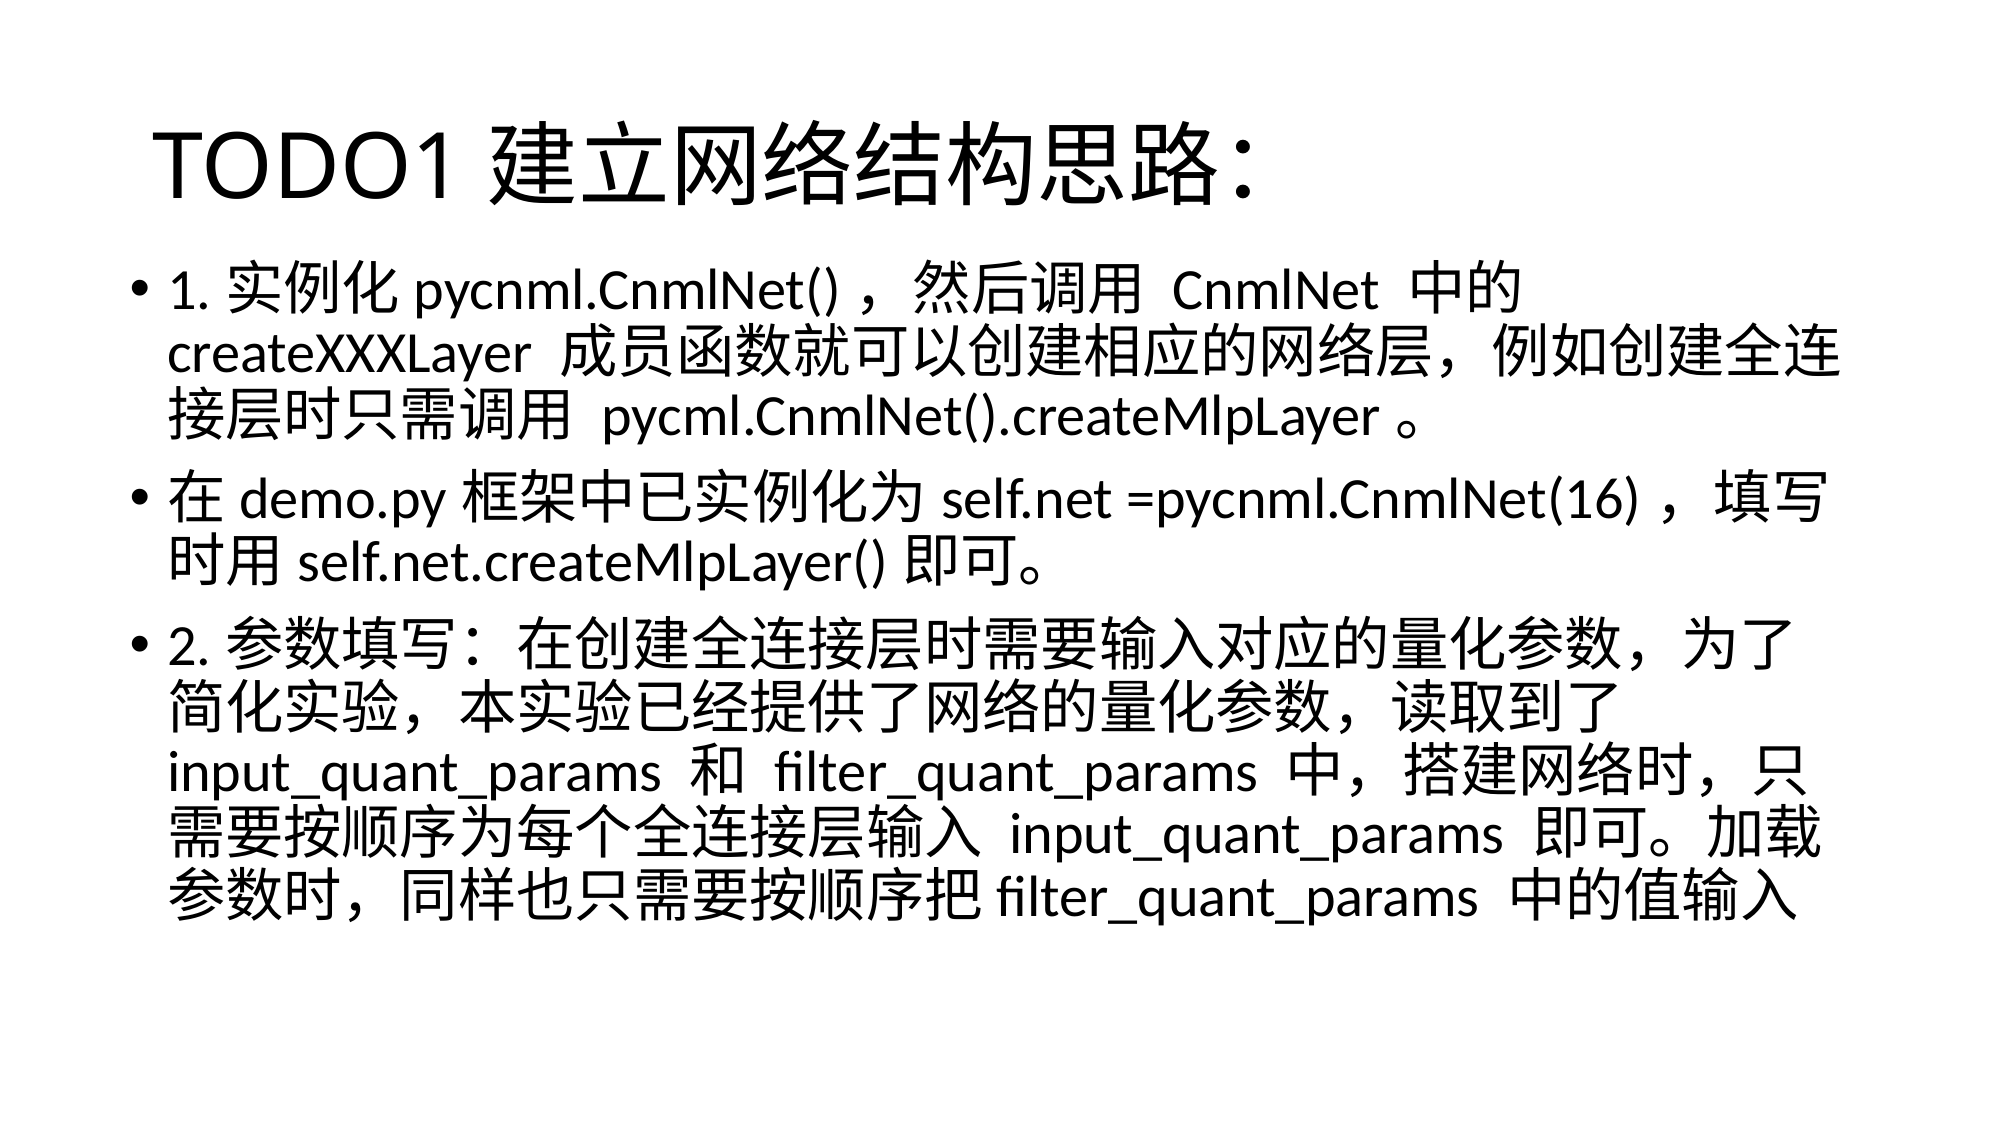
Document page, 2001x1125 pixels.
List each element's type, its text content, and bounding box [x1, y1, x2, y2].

list 1.实例化pycnml.CnmlNet()，然后调用 CnmlNet 中的createXXXLayer 成员函数就可以创建相应的网络层，例如创建全连接层时只需调用 pycml.CnmlNet().createMlpLayer。 在demo.py框架中已实例化为self.net =pycnml.CnmlNet(16)，填写时用self.net.createMlpLayer()即可。 2.参数填写：在创建全连接层时需要输入对应的量化参数，为了简化实验，本实验已经提供了网络的量化参数，读取到了input_quant_params 和 filter_quant_params 中，搭建网络时，只需要按顺序为每个全连接层输入 input_quant_params 即可。加载参数时，同样也只需要按顺序把filter_quant_params 中的值输入 [114, 251, 1863, 1014]
title TODO1建立网络结构思路： [137, 59, 1863, 251]
